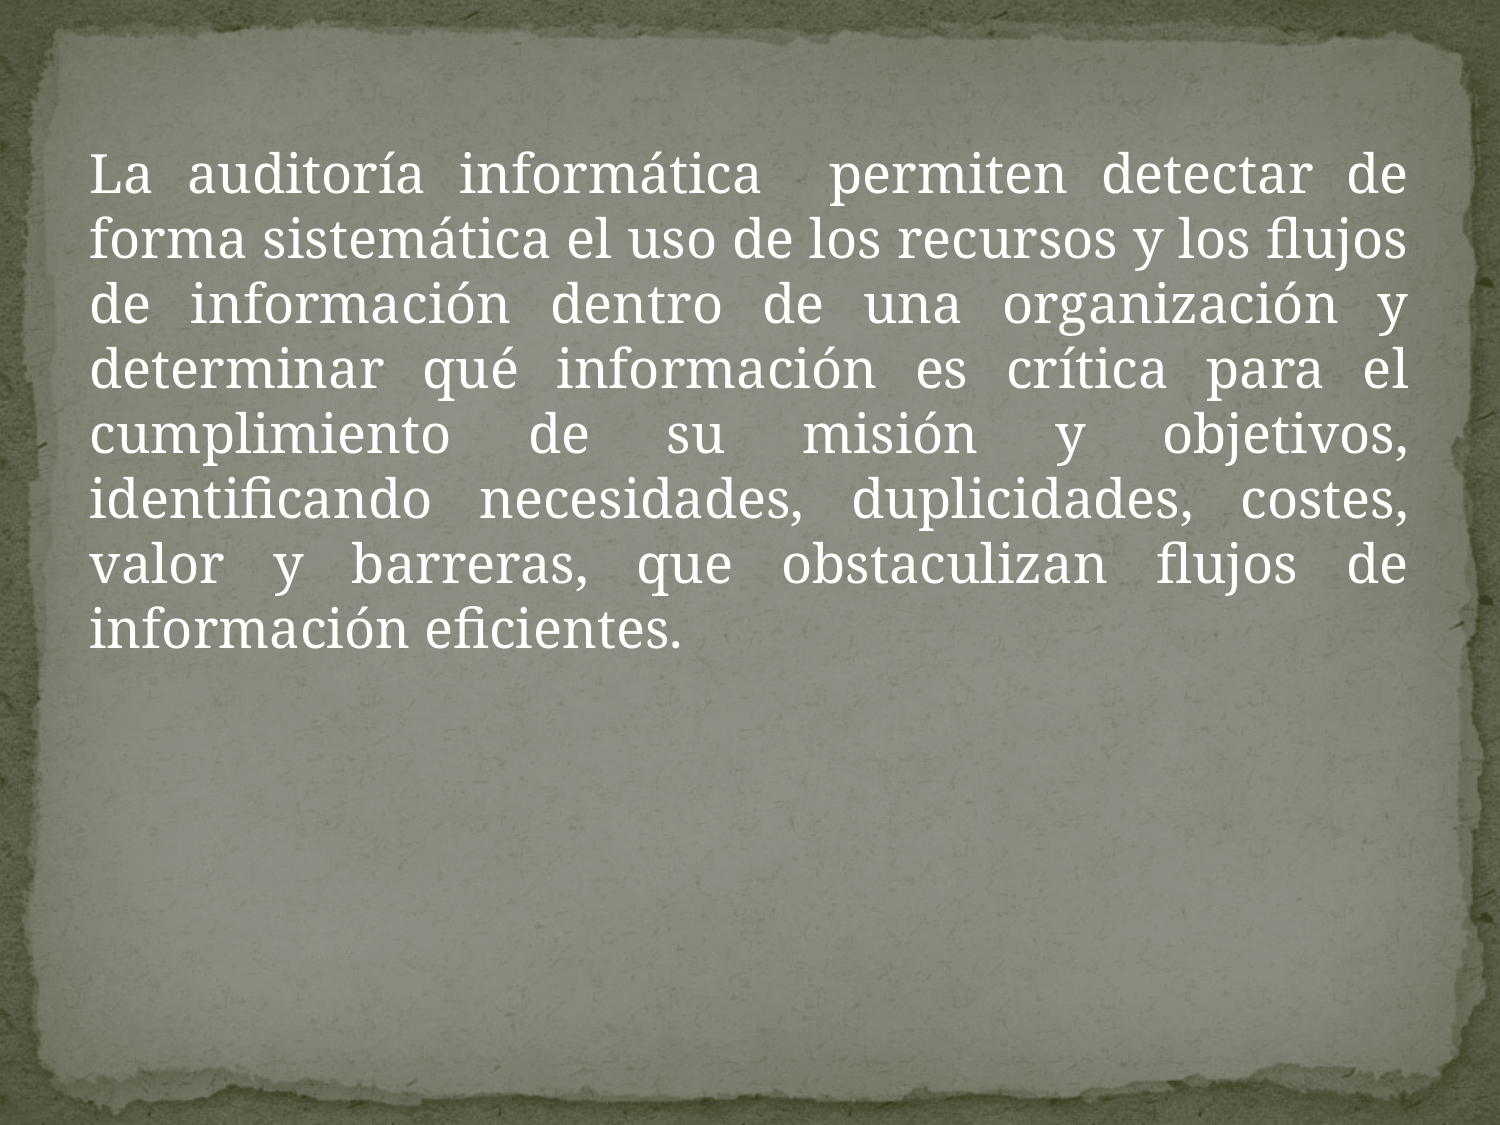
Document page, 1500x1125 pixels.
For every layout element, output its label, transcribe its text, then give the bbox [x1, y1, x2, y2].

list La auditoría informática permiten detectar de forma sistemática el uso de los recursos y los flujos de información dentro de una organización y determinar qué información es crítica para el cumplimiento de su misión y objetivos, identificando necesidades, duplicidades, costes, valor y barreras, que obstaculizan flujos de información eficientes. [75, 54, 1425, 1047]
